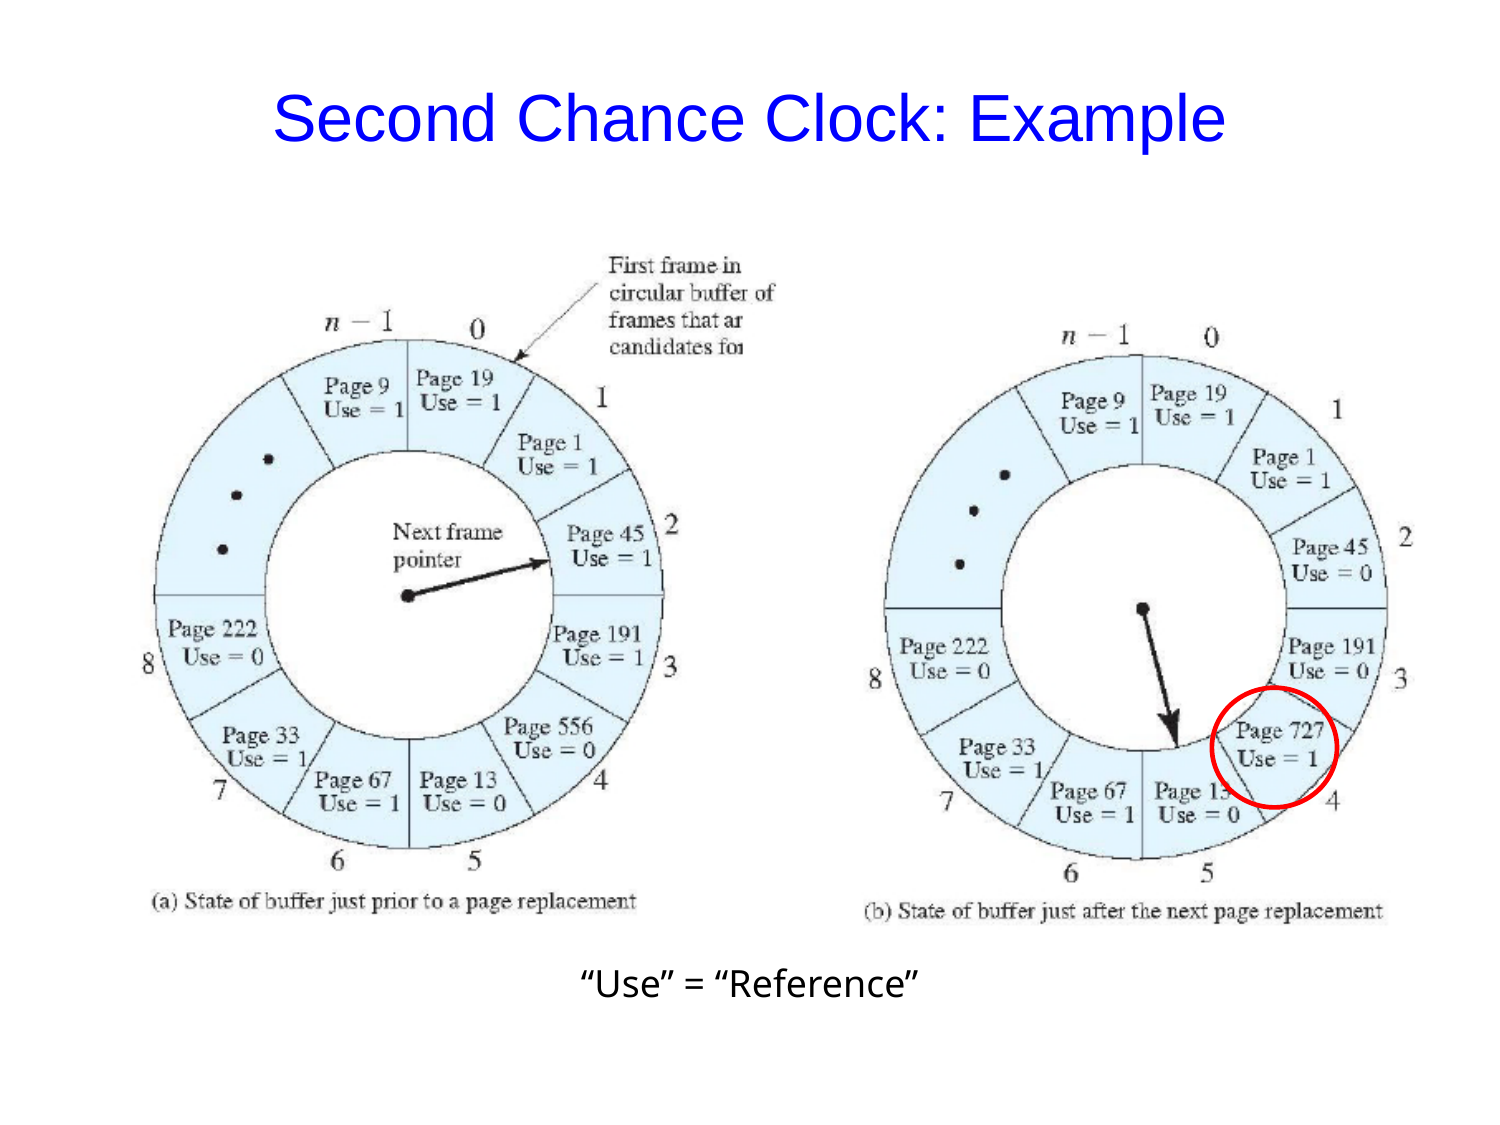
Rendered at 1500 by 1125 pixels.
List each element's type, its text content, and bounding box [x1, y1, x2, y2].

picture [0, 227, 1489, 942]
title Second Chance Clock: Example [41, 21, 1459, 209]
text_box “Use” = “Reference” [566, 952, 934, 1013]
